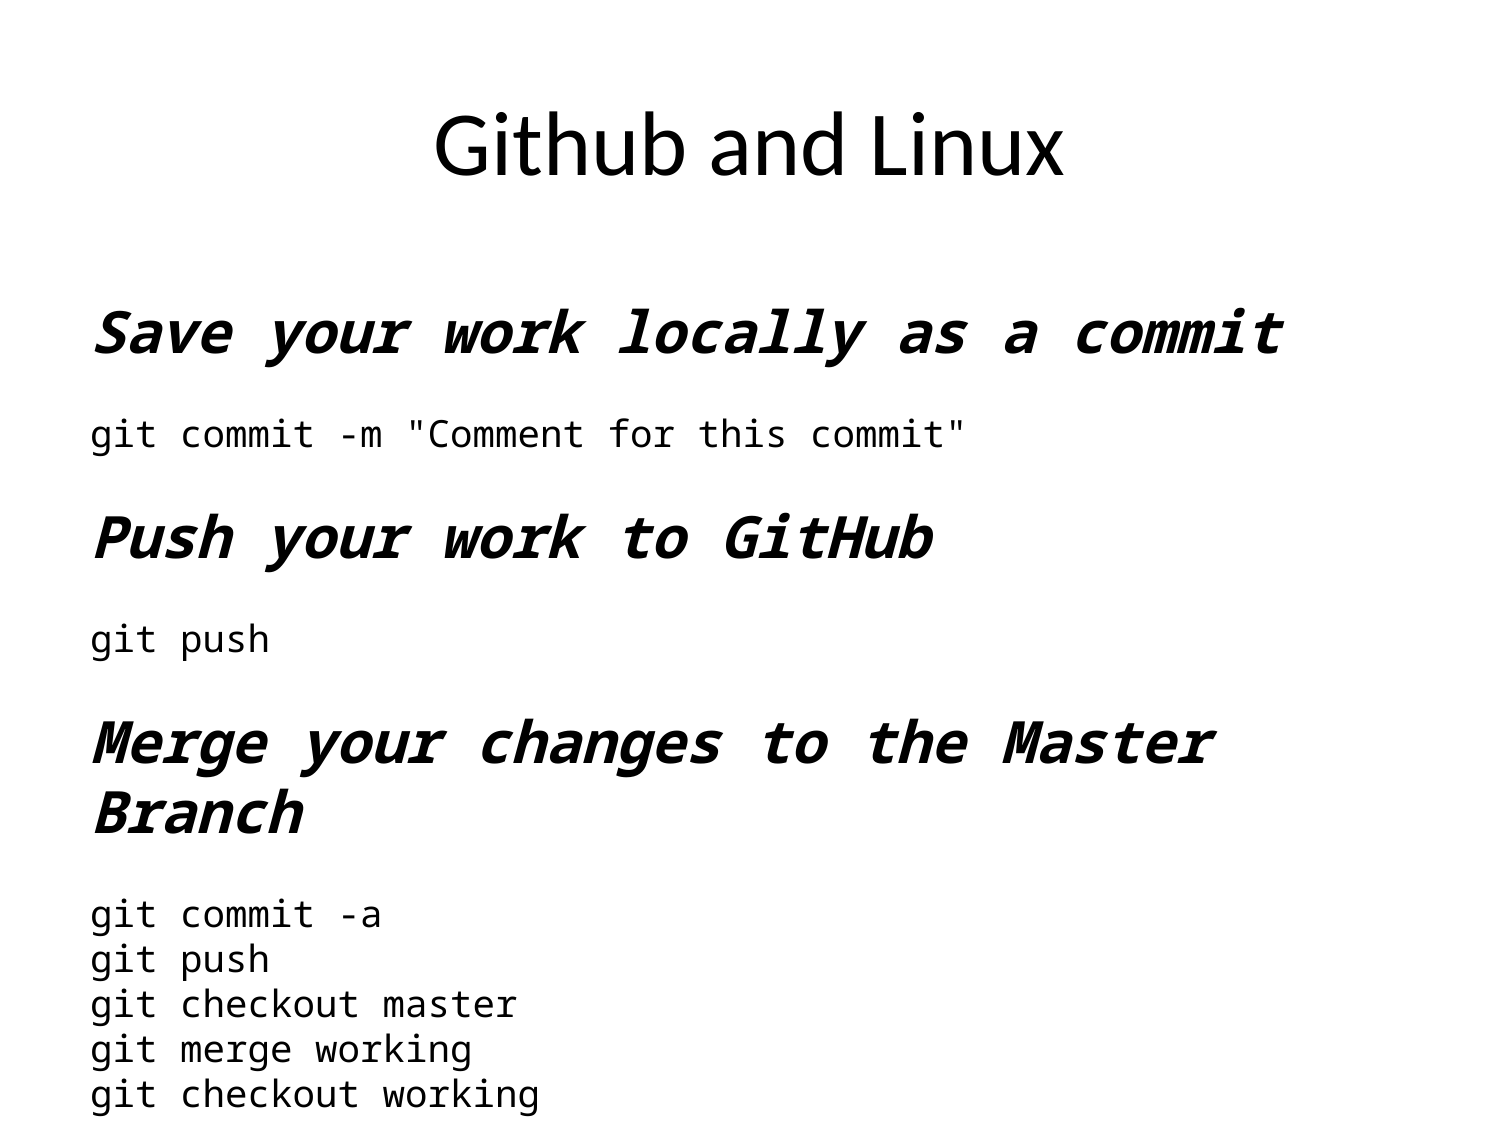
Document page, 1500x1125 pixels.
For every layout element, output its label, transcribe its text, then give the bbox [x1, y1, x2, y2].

title Github and Linux [75, 45, 1425, 233]
text_box Save your work locally as a commit git commit -m "Comment for this commit" Push your work to GitHub git push Merge your changes to the Master Branch git commit -a git push git checkout master git merge working git checkout working [75, 287, 1447, 1125]
